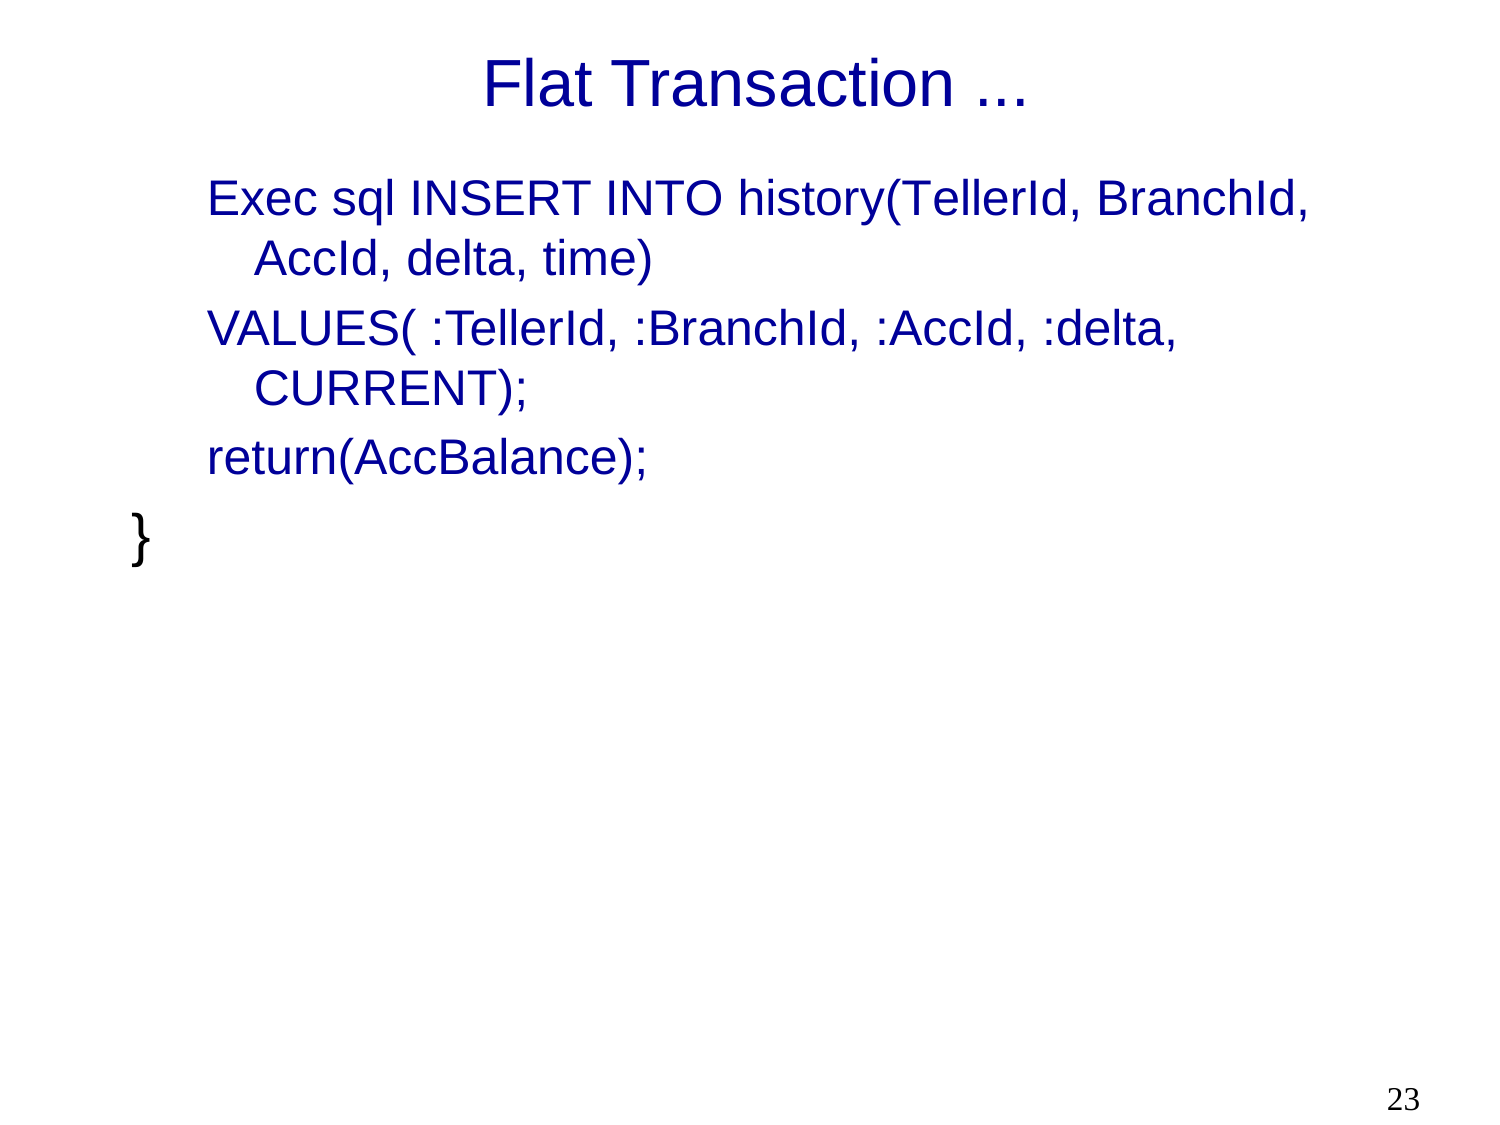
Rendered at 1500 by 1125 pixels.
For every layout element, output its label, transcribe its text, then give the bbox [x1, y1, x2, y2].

title Flat Transaction ... [118, 28, 1394, 132]
list Exec sql INSERT INTO history(TellerId, BranchId, AccId, delta, time) VALUES( :TellerId, :BranchId, :AccId, :delta, CURRENT); return(AccBalance); } [116, 157, 1392, 1030]
